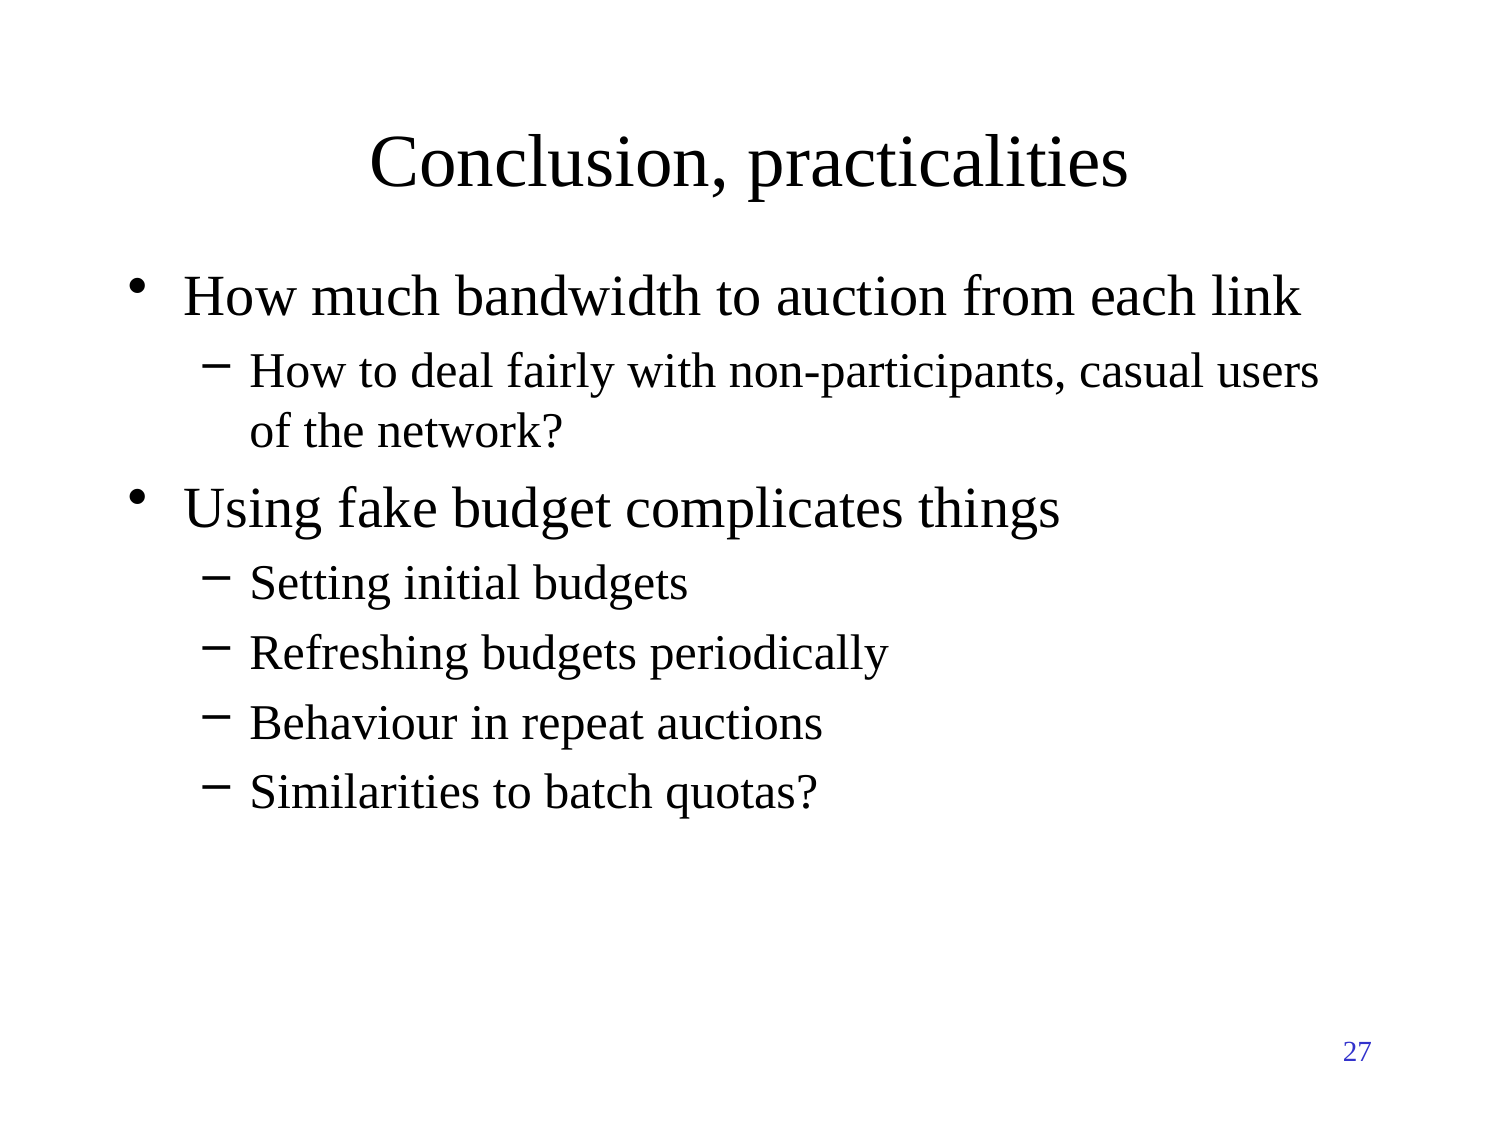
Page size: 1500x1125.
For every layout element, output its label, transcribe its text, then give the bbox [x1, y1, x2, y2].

slide_number 27 [1074, 1025, 1388, 1100]
list How much bandwidth to auction from each link How to deal fairly with non-participants, casual users of the network? Using fake budget complicates things Setting initial budgets Refreshing budgets periodically Behaviour in repeat auctions Similarities to batch quotas? [112, 249, 1388, 1025]
title Conclusion, practicalities [112, 62, 1388, 249]
